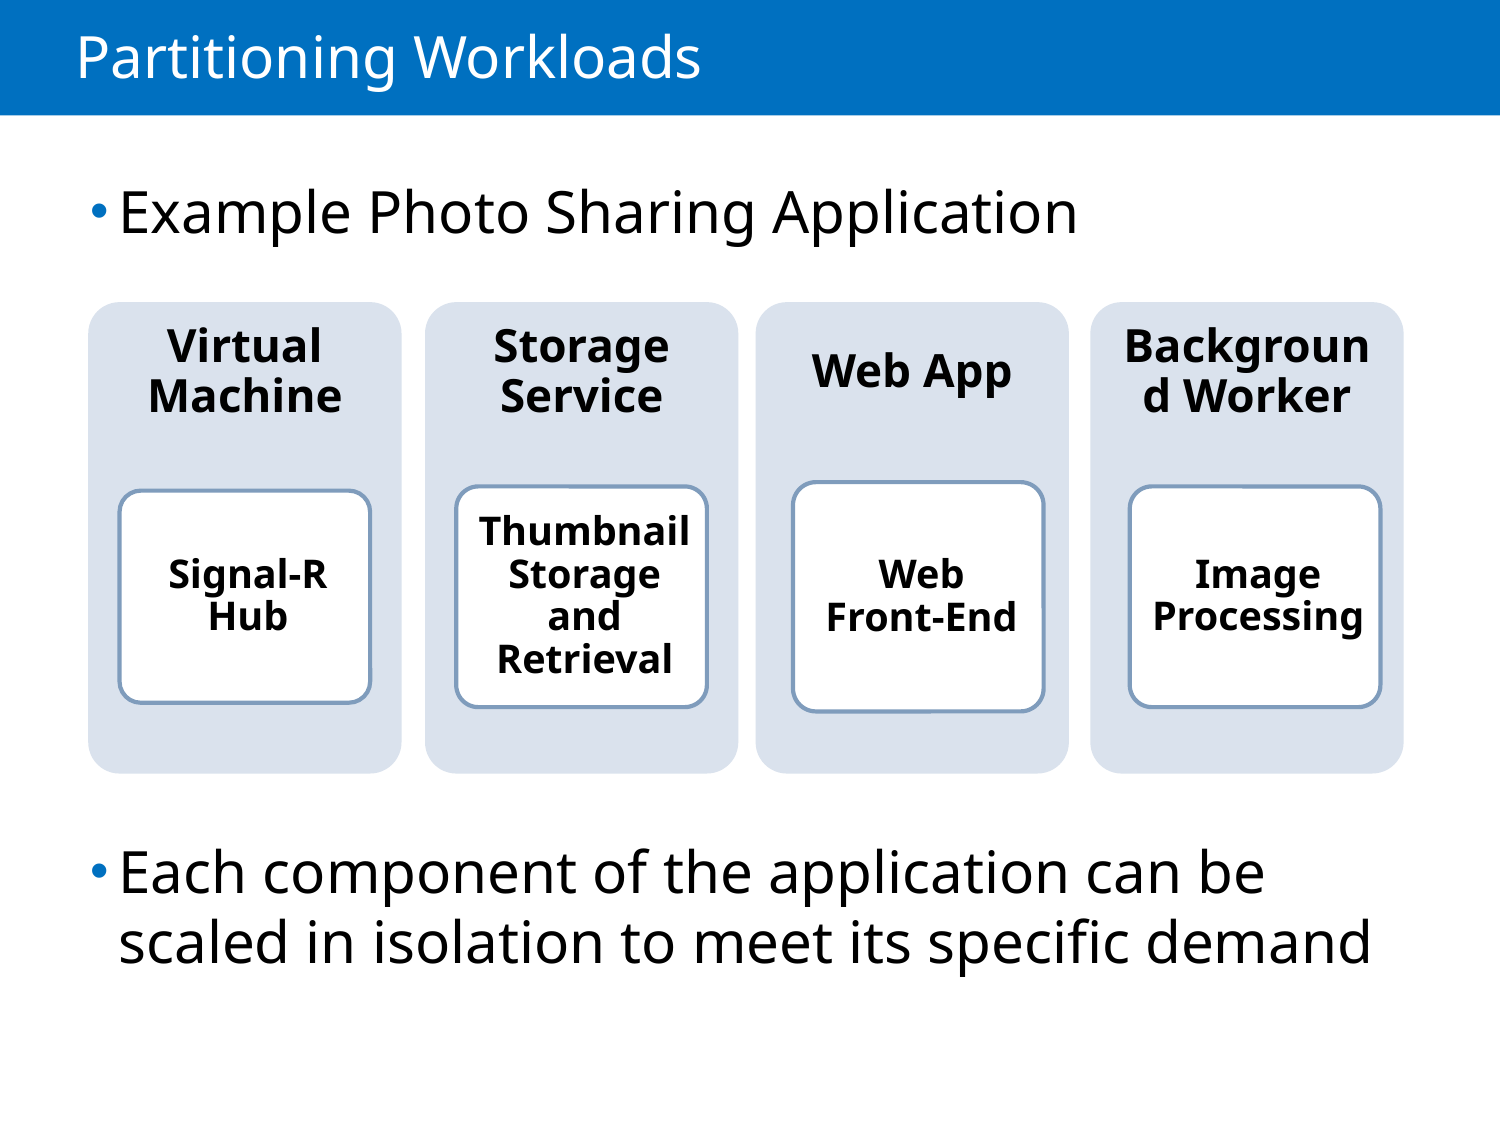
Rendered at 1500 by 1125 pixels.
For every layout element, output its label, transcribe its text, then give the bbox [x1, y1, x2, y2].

title Partitioning Workloads [75, 0, 1351, 122]
text_box Example Photo Sharing Application Each component of the application can be scaled in isolation to meet its specific demand [75, 167, 1408, 1012]
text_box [87, 301, 1413, 774]
